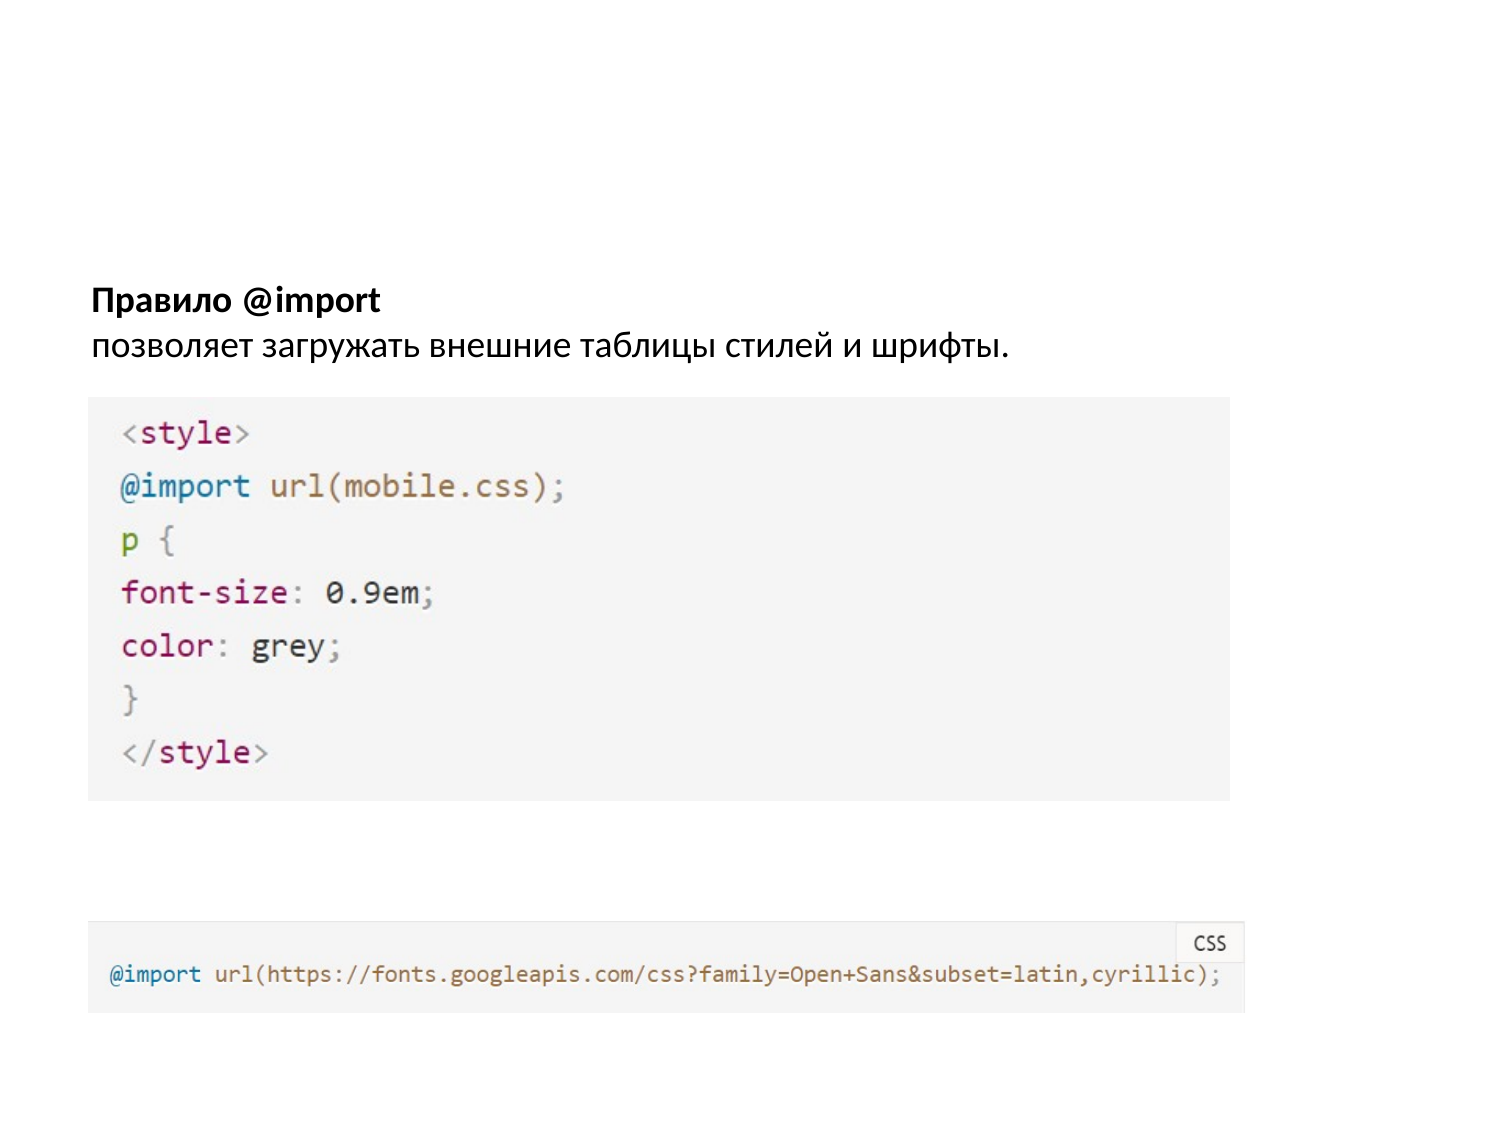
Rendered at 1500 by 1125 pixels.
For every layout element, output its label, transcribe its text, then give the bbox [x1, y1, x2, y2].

picture [88, 920, 1247, 1013]
picture [88, 396, 1230, 801]
text_box Правило @import позволяет загружать внешние таблицы стилей и шрифты. [76, 267, 1427, 455]
